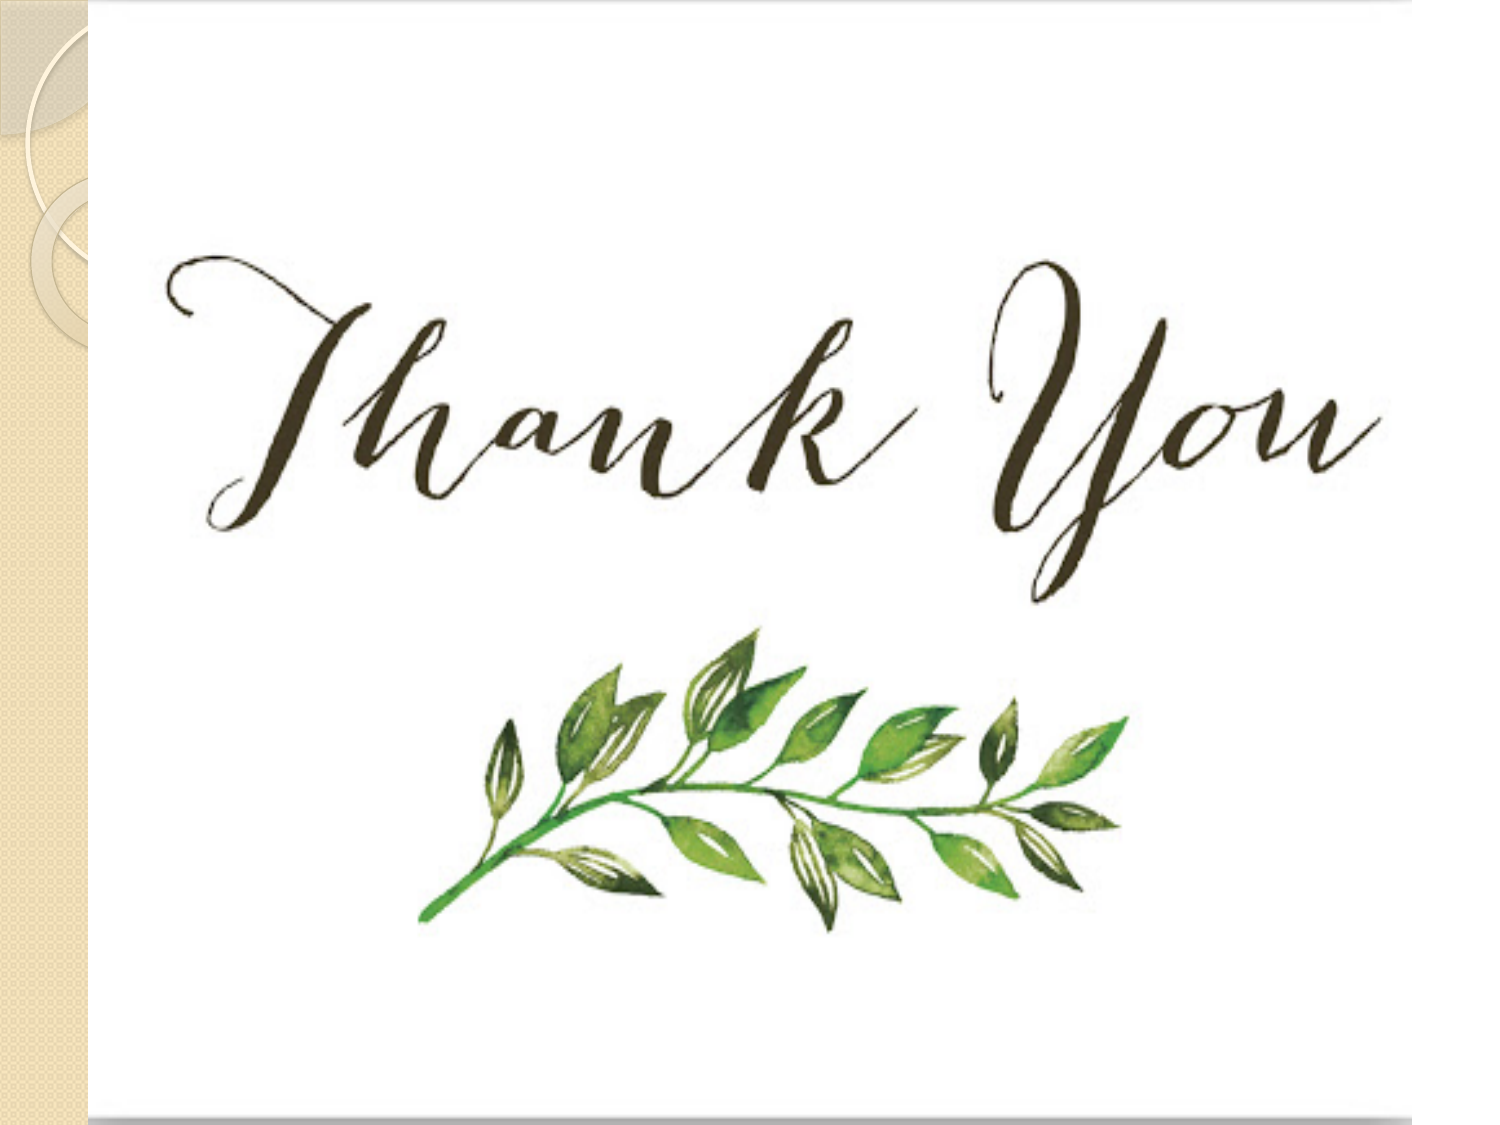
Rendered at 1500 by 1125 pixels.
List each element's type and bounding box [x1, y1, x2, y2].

picture [88, 0, 1412, 1125]
